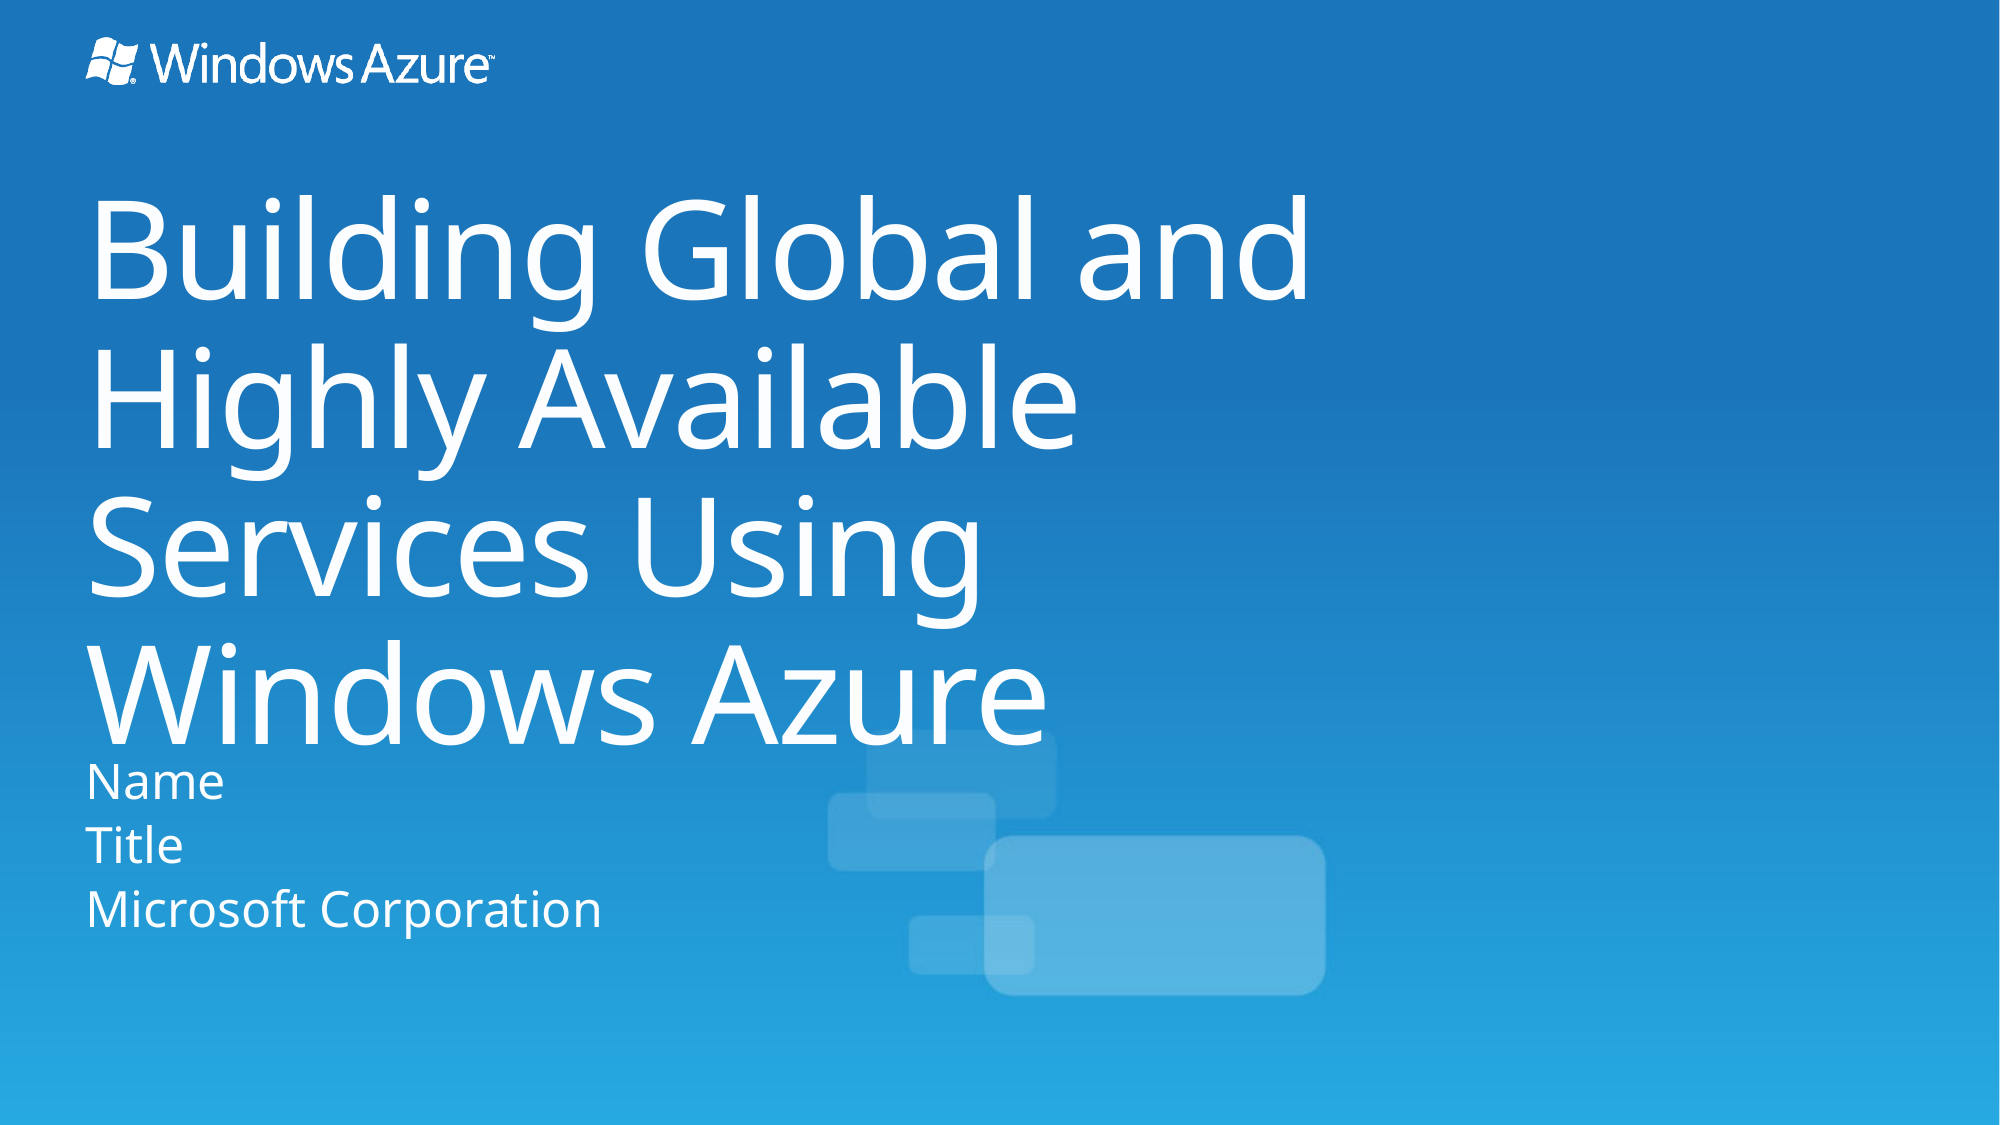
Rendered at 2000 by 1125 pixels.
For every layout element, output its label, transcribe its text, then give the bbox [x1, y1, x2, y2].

picture [0, 0, 2000, 1125]
list Name Title Microsoft Corporation [85, 756, 980, 945]
title Building Global and Highly Available Services Using Windows Azure [85, 366, 1459, 590]
